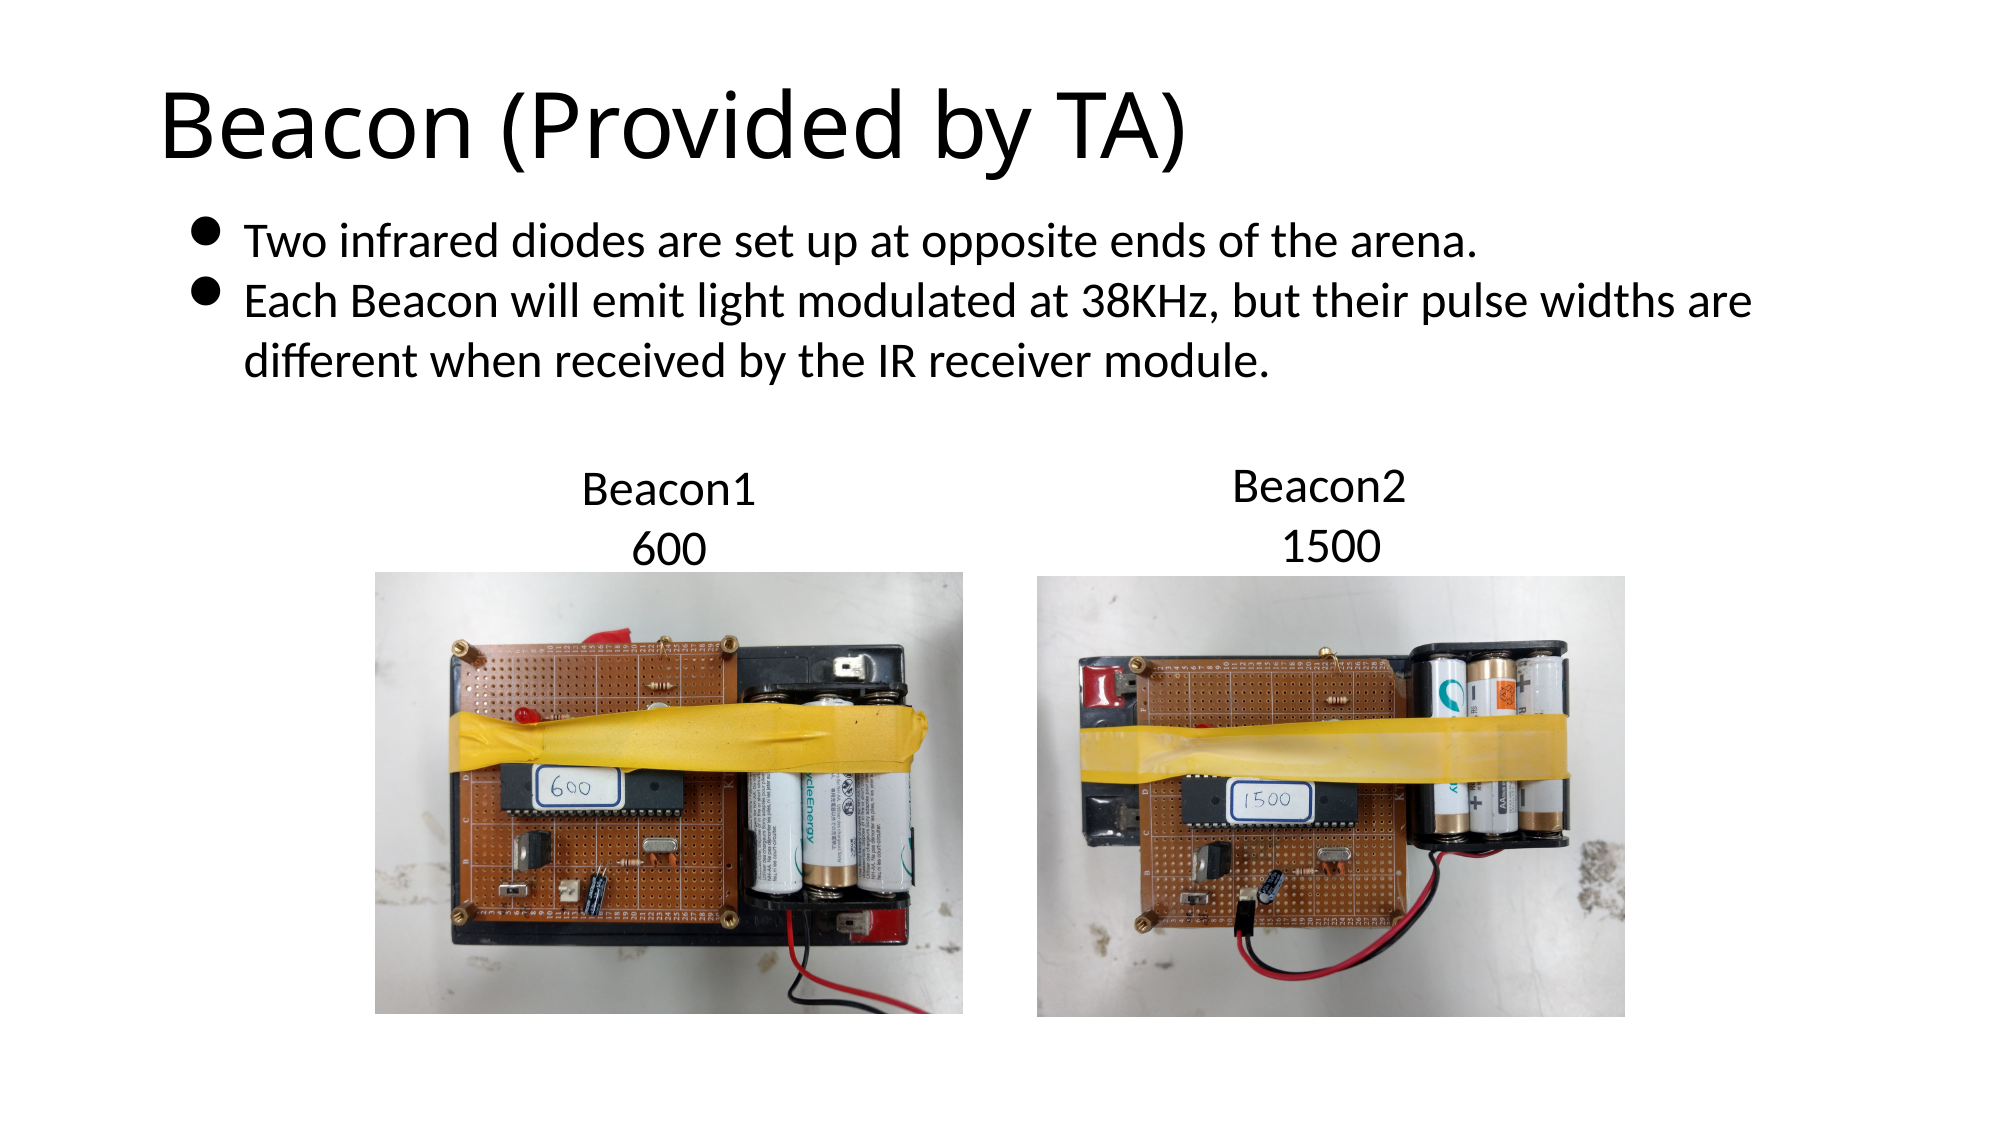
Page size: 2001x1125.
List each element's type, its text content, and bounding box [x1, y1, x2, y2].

text_box Two infrared diodes are set up at opposite ends of the arena. Each Beacon will emit light modulated at 38KHz, but their pulse widths are different when received by the IR receiver module. [172, 199, 1855, 395]
title Beacon (Provided by TA) [137, 59, 1863, 278]
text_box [375, 445, 1625, 1017]
